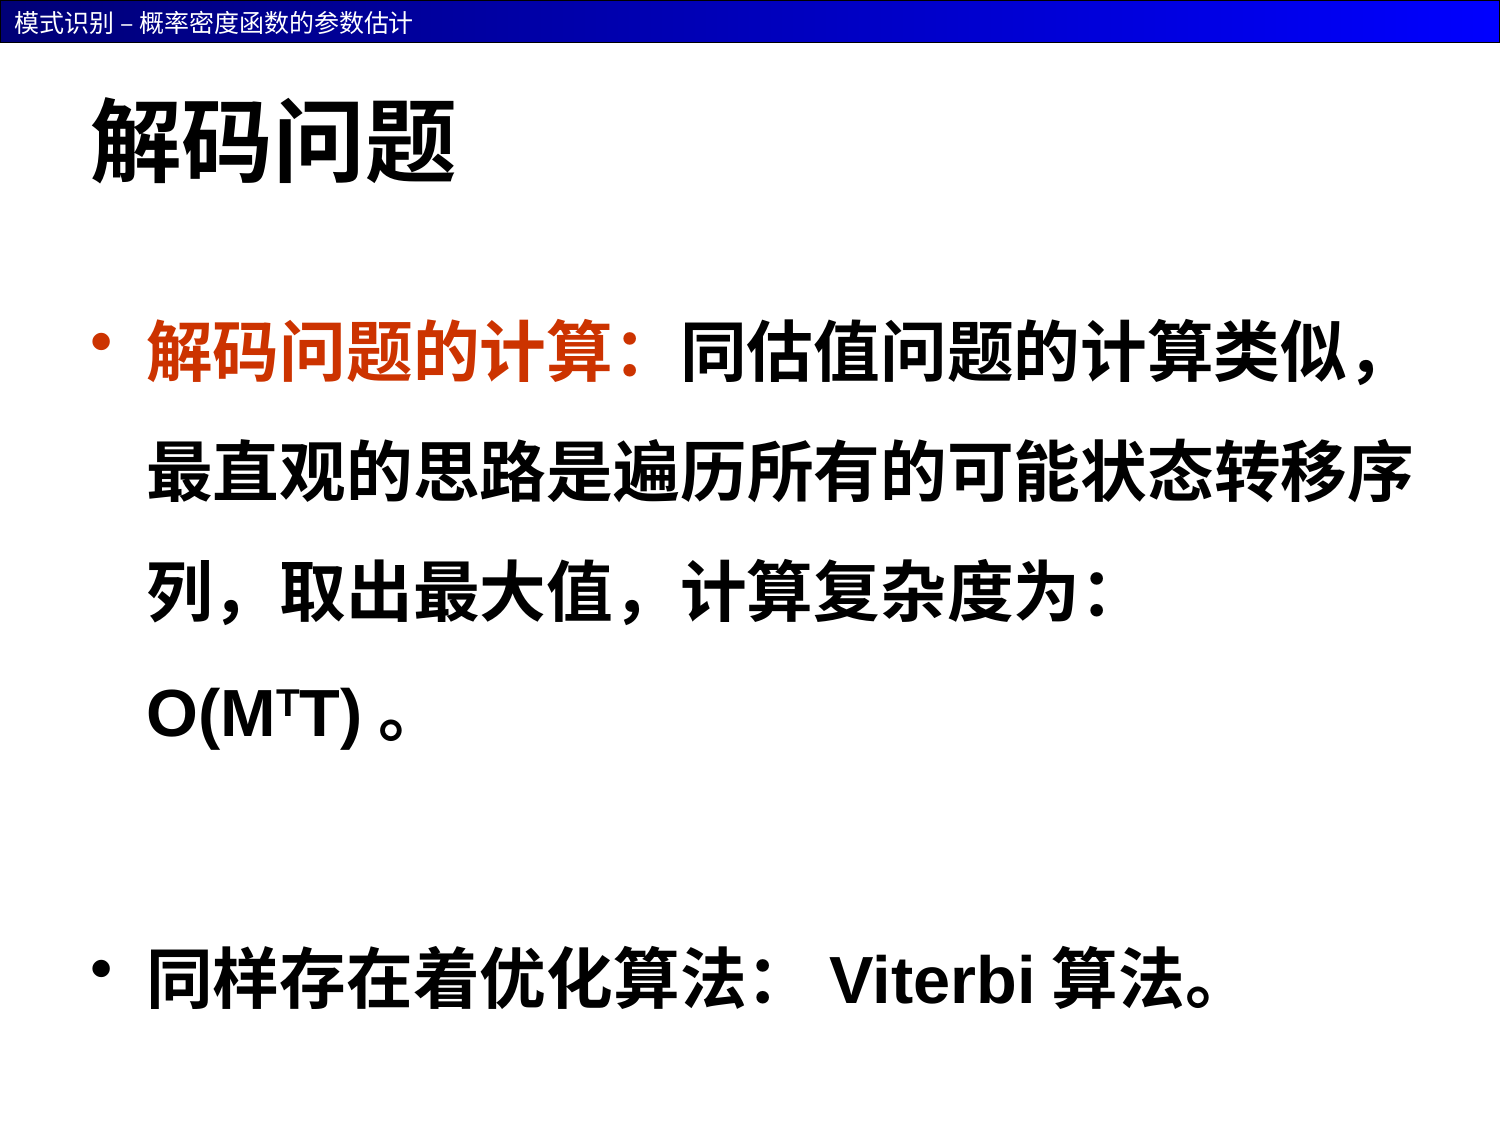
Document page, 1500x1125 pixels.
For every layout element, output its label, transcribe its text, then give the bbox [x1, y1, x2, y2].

title 解码问题 [75, 45, 1425, 233]
list 解码问题的计算：同估值问题的计算类似，最直观的思路是遍历所有的可能状态转移序列，取出最大值，计算复杂度为：O(MTT)。 同样存在着优化算法：Viterbi算法。 [75, 262, 1471, 1005]
